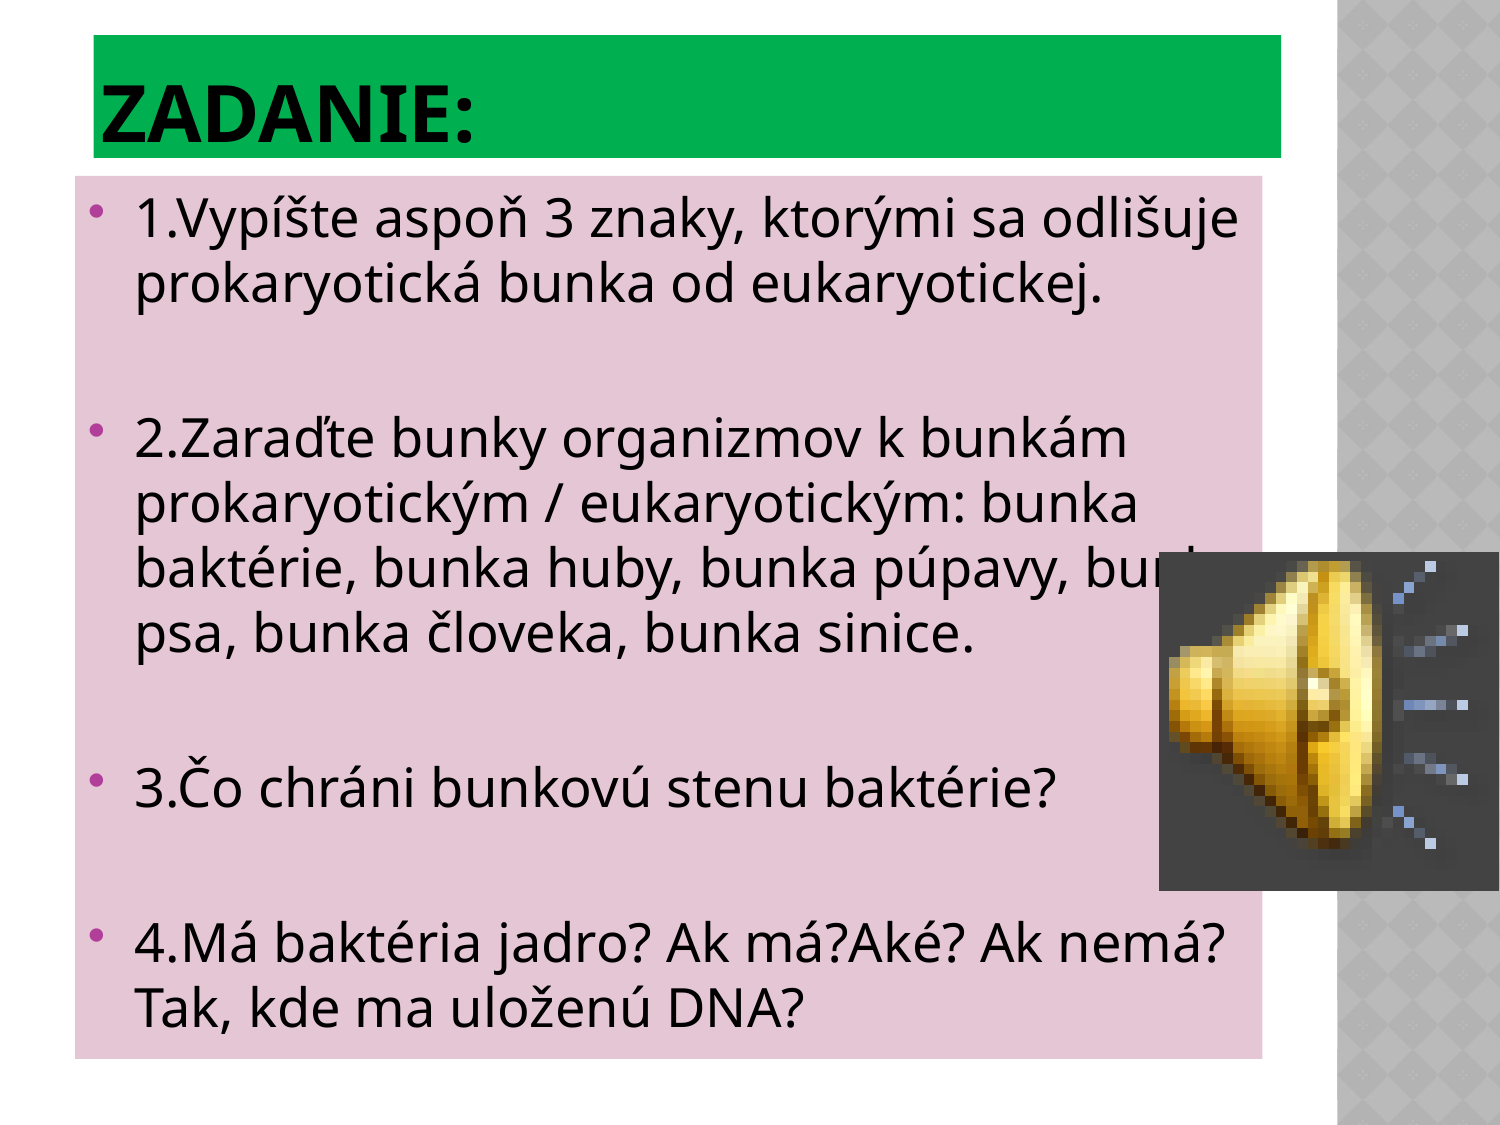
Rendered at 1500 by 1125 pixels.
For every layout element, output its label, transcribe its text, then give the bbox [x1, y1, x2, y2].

picture [1158, 550, 1500, 893]
title ZADANIE: [93, 35, 1282, 158]
list 1.Vypíšte aspoň 3 znaky, ktorými sa odlišuje prokaryotická bunka od eukaryotickej. 2.Zaraďte bunky organizmov k bunkám prokaryotickým / eukaryotickým: bunka baktérie, bunka huby, bunka púpavy, bunka psa, bunka človeka, bunka sinice. 3.Čo chráni bunkovú stenu baktérie? 4.Má baktéria jadro? Ak má?Aké? Ak nemá? Tak, kde ma uloženú DNA? [75, 175, 1263, 1059]
